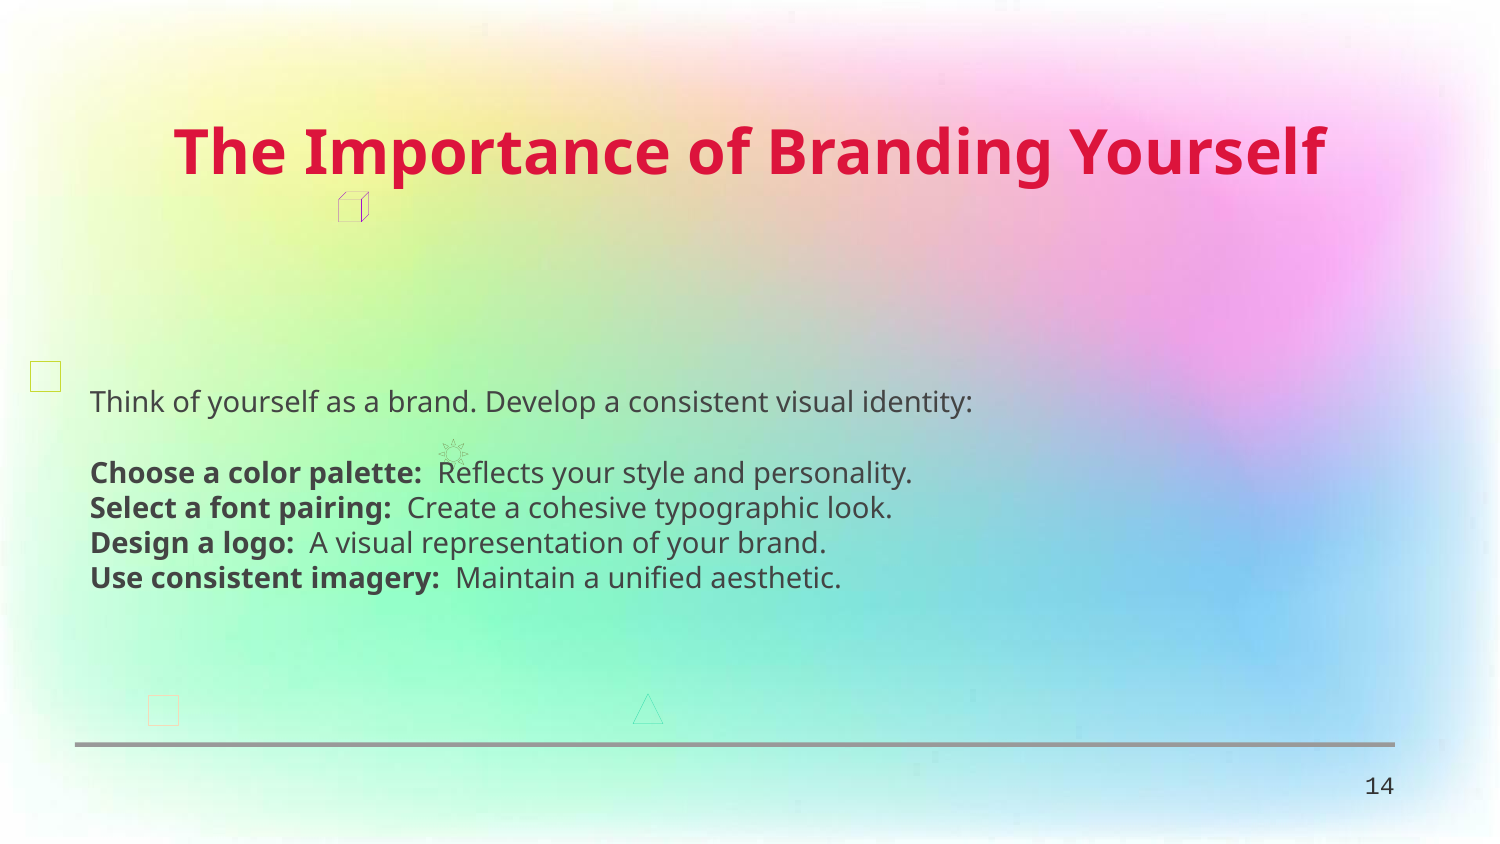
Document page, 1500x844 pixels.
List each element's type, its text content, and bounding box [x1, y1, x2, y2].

text_box [30, 361, 61, 392]
text_box Think of yourself as a brand. Develop a consistent visual identity: Choose a color palette: Reflects your style and personality. Select a font pairing: Create a cohesive typographic look. Design a logo: A visual representation of your brand. Use consistent imagery: Maintain a unified aesthetic. [74, 270, 1425, 777]
text_box [74, 742, 1395, 747]
text_box The Importance of Branding Yourself [74, 74, 1425, 225]
picture [0, 0, 1500, 844]
